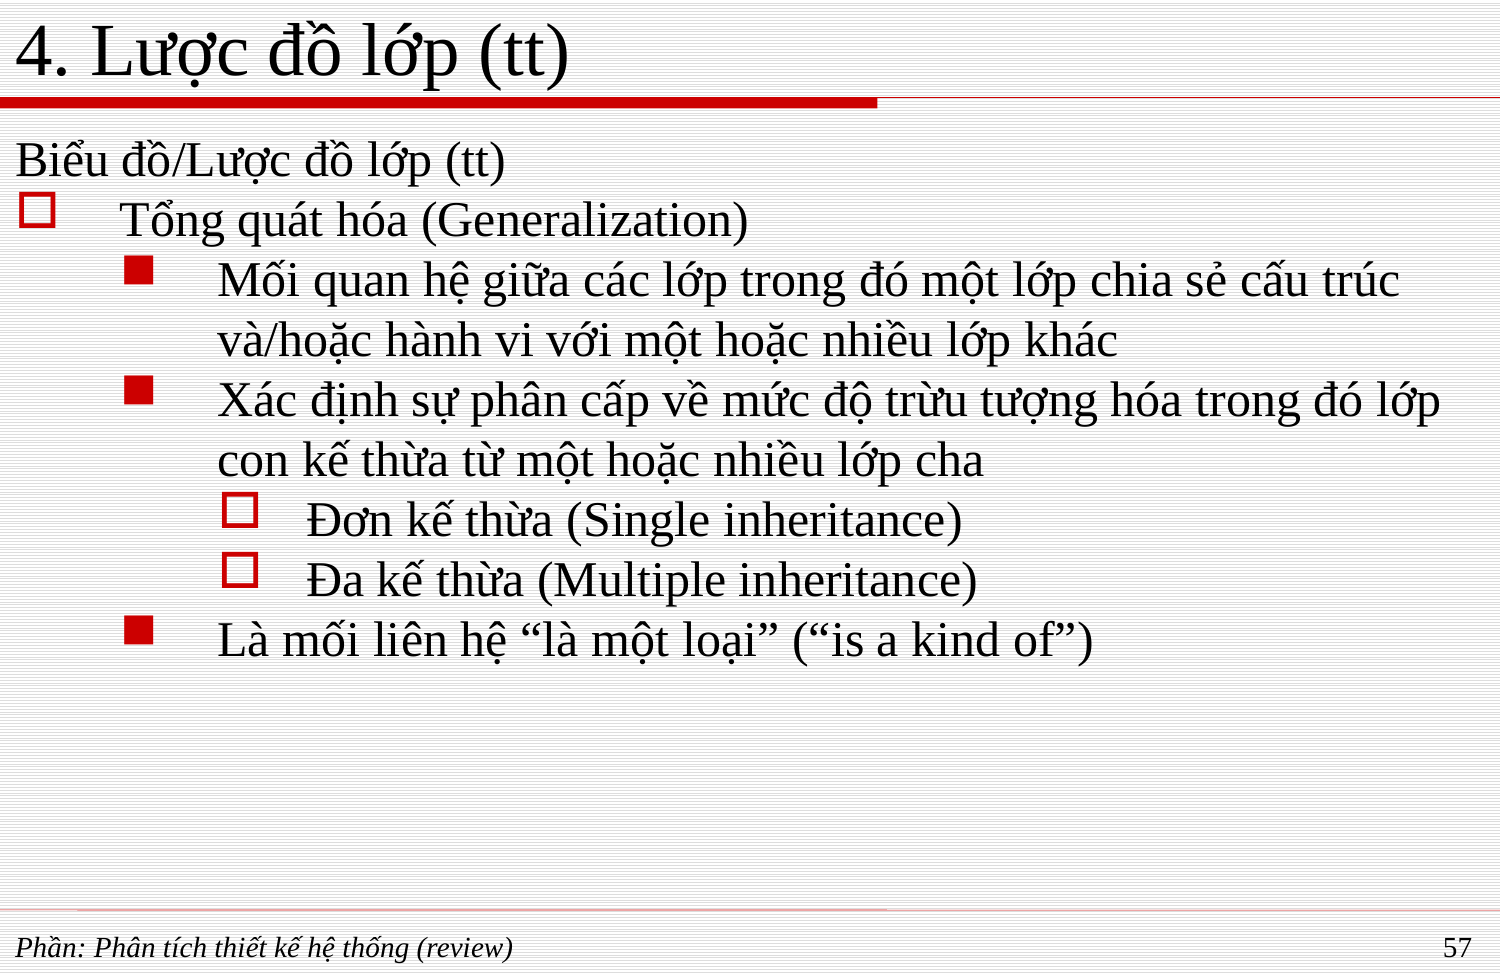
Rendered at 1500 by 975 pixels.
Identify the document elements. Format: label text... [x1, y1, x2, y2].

footer Phần: Phân tích thiết kế hệ thống (review) [0, 920, 1225, 965]
title 4. Lược đồ lớp (tt) [0, 10, 1500, 98]
list Biểu đồ/Lược đồ lớp (tt) Tổng quát hóa (Generalization) Mối quan hệ giữa các lớp trong đó một lớp chia sẻ cấu trúc và/hoặc hành vi với một hoặc nhiều lớp khác Xác định sự phân cấp về mức độ trừu tượng hóa trong đó lớp con kế thừa từ một hoặc nhiều lớp cha Đơn kế thừa (Single inheritance) Đa kế thừa (Multiple inheritance) Là mối liên hệ “là một loại” (“is a kind of”) [0, 119, 1500, 900]
slide_number 57 [1337, 920, 1488, 967]
